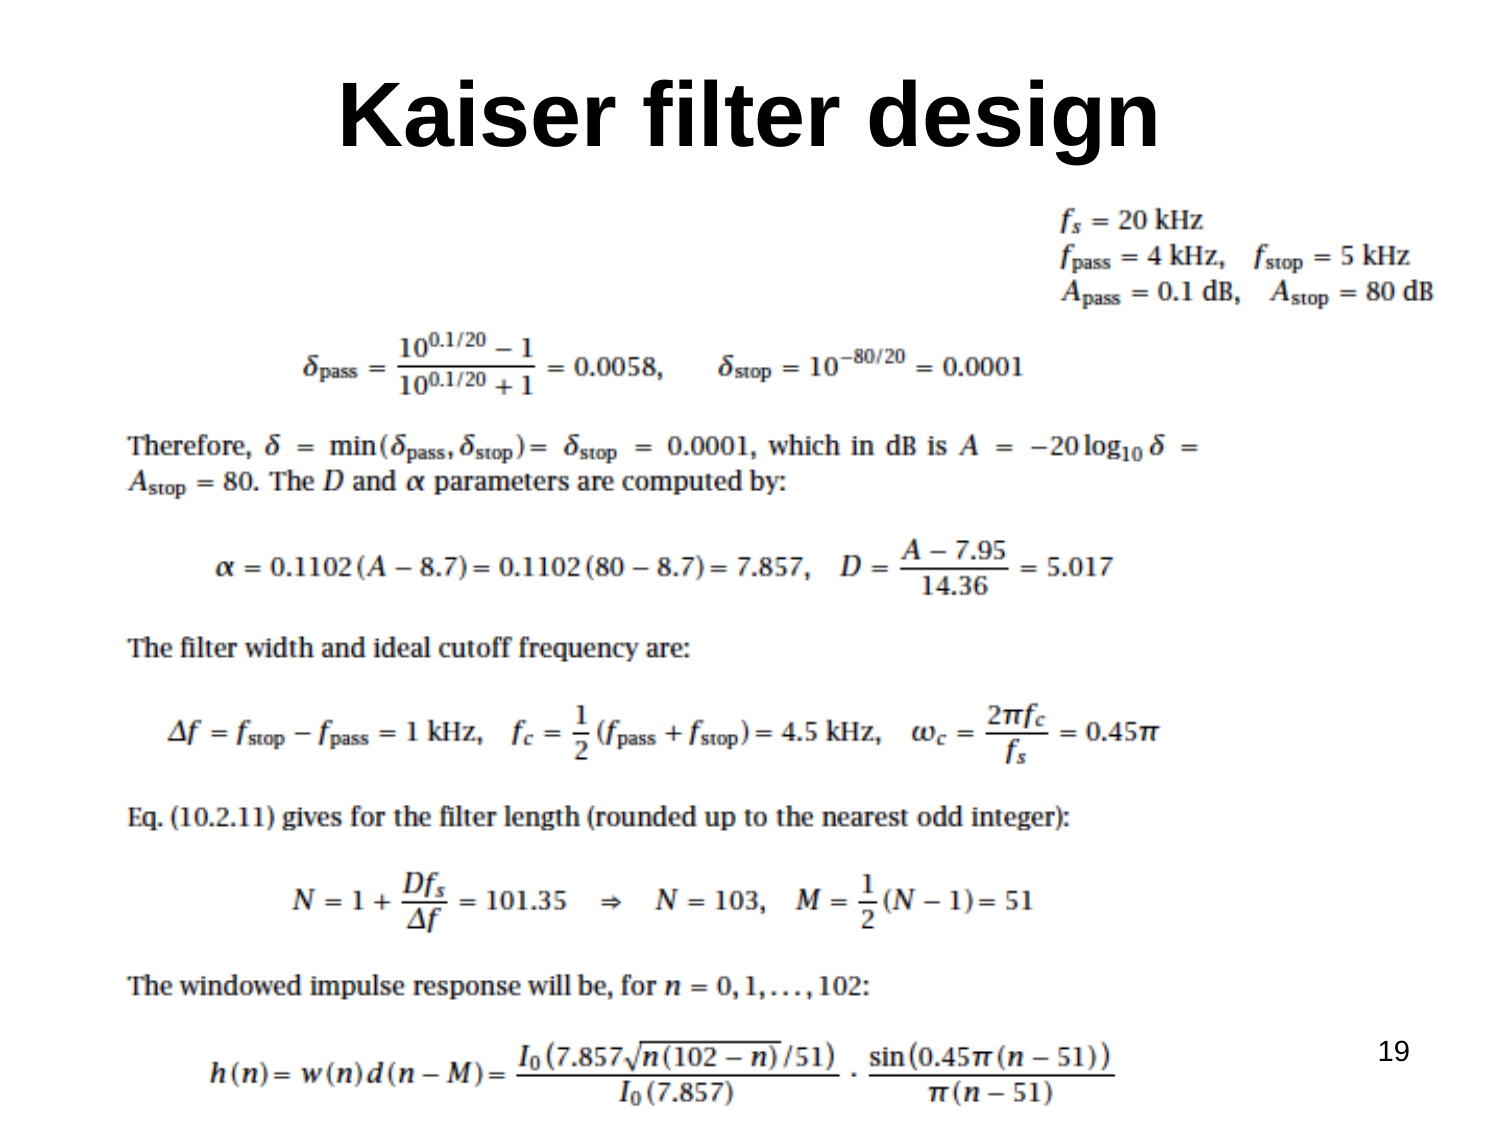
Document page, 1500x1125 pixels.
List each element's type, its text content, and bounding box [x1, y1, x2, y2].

text_box Kaiser filter design [74, 45, 1425, 175]
text_box 19 [1228, 1024, 1425, 1103]
picture [108, 193, 1447, 1125]
